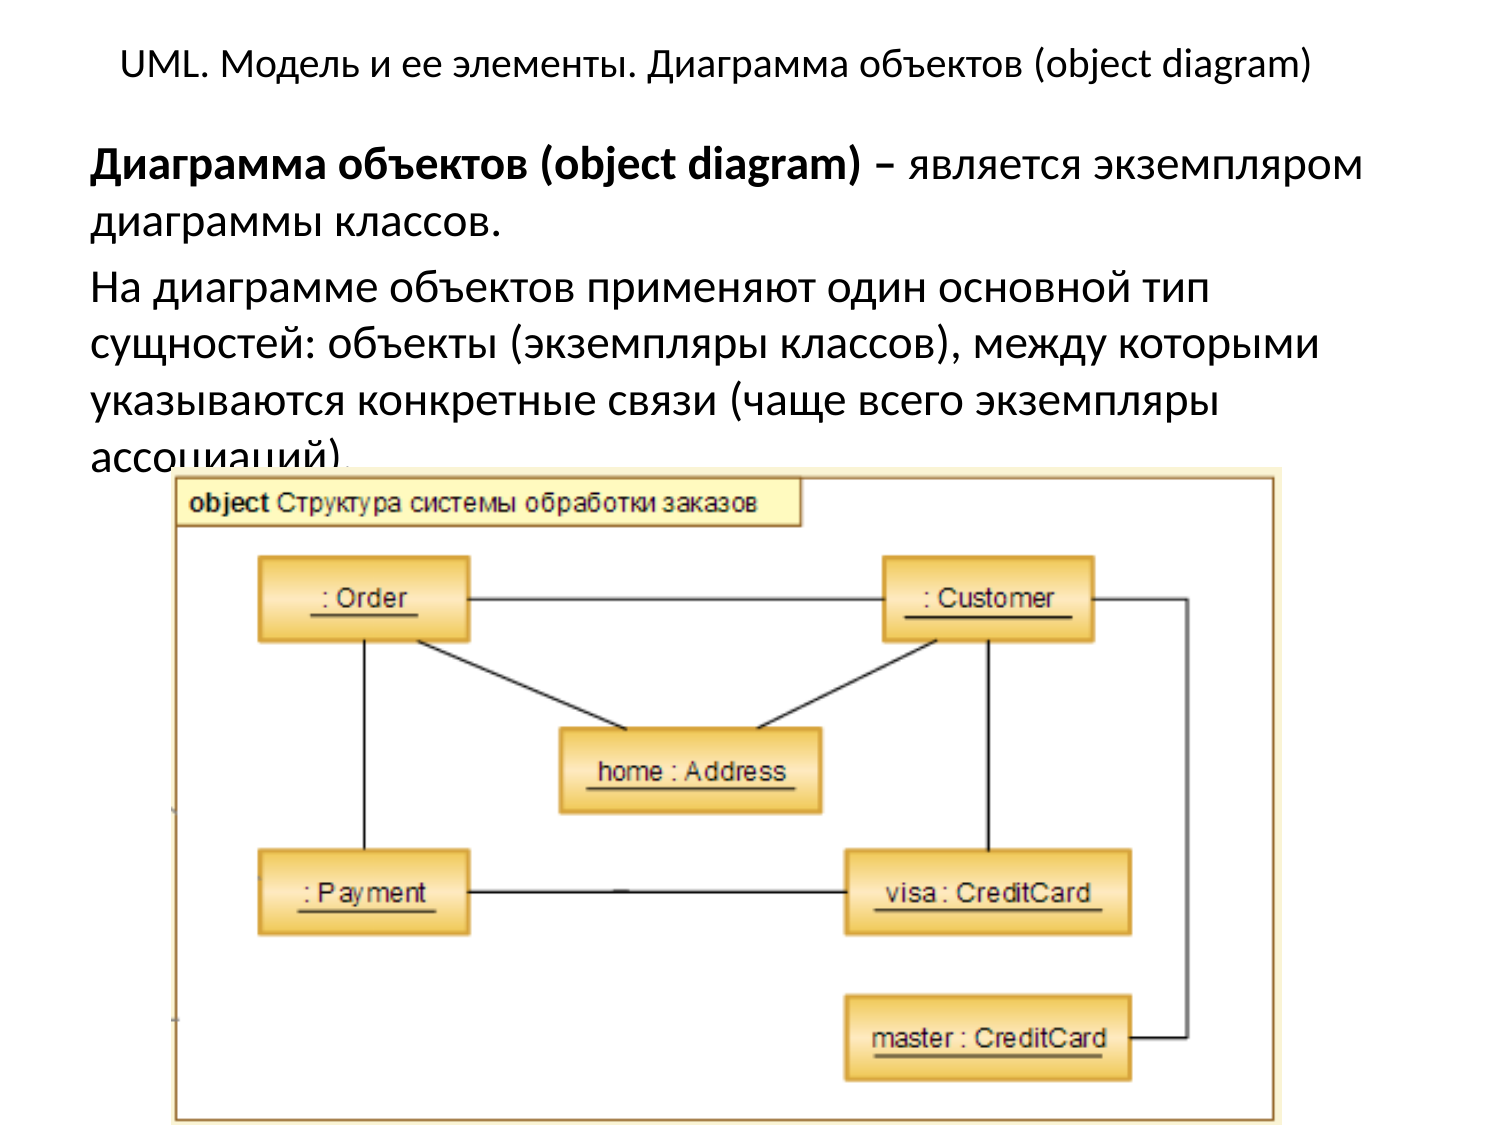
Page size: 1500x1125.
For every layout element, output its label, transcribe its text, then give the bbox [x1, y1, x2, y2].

list Диаграмма объектов (object diagram) ‒ является экземпляром диаграммы классов. На диаграмме объектов применяют один основной тип сущностей: объекты (экземпляры классов), между которыми указываются конкретные связи (чаще всего экземпляры ассоциаций). [75, 125, 1388, 492]
title UML. Модель и ее элементы. Диаграмма объектов (object diagram) [41, 19, 1392, 102]
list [170, 467, 1282, 1125]
